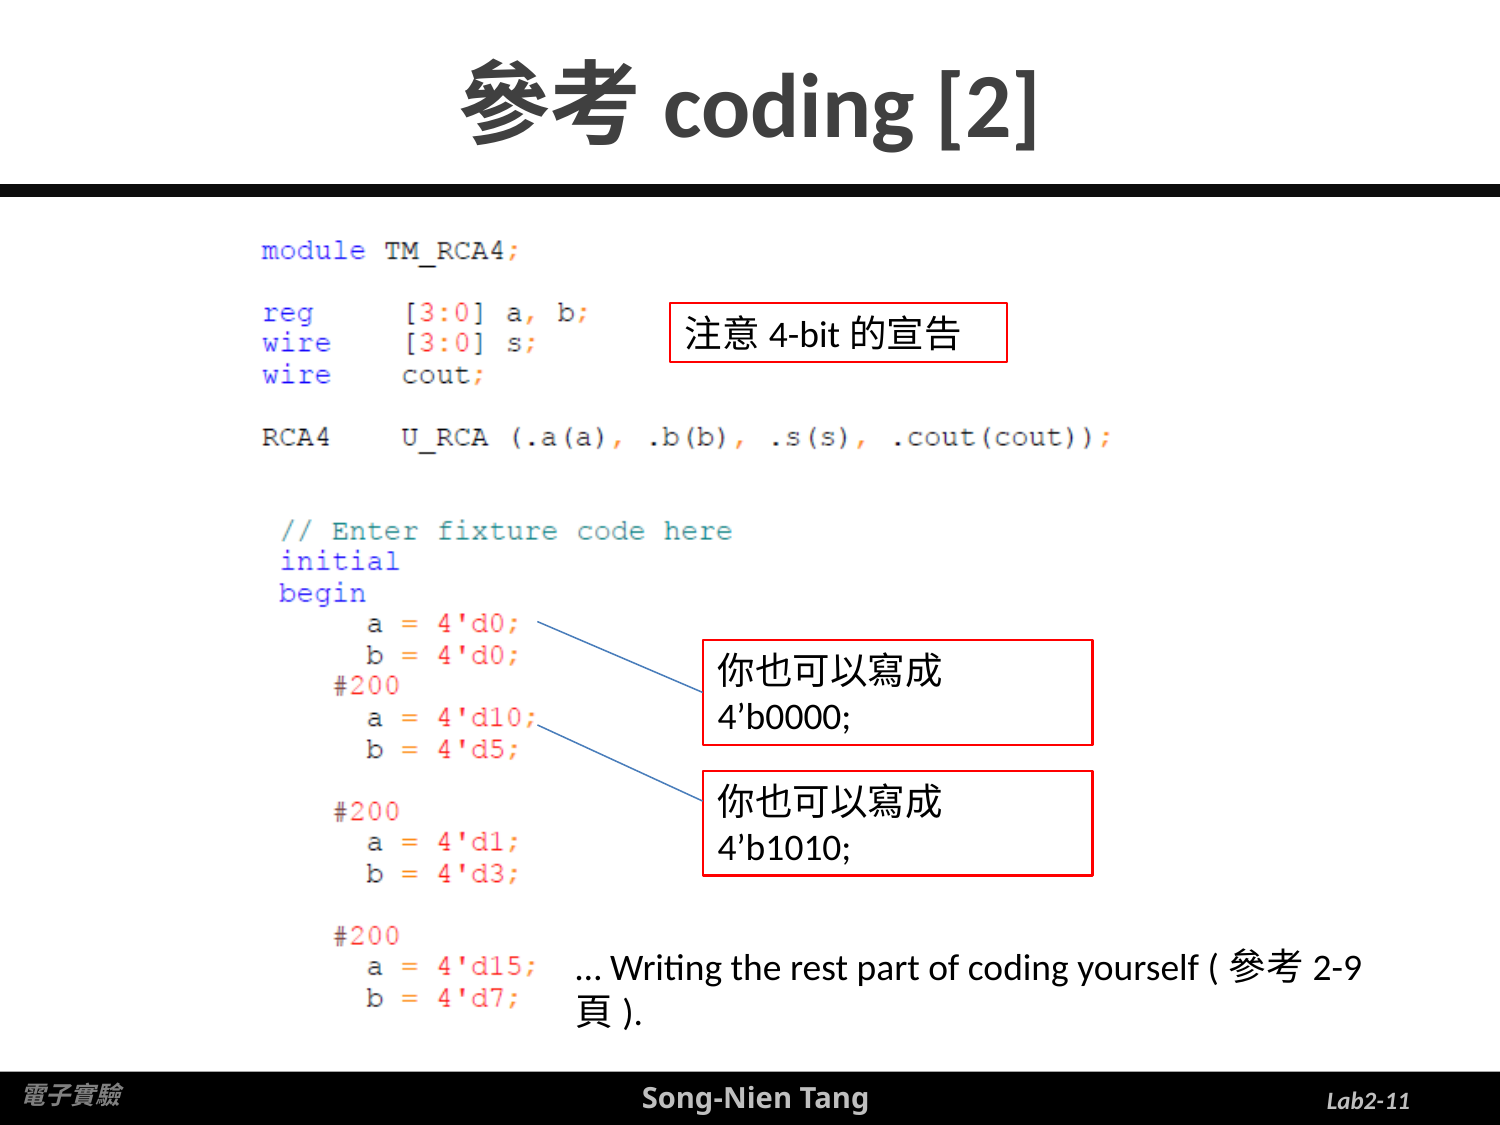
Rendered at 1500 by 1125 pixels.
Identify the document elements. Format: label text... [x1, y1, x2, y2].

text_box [537, 724, 703, 802]
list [218, 219, 1123, 1039]
slide_number Lab2-11 [1074, 1069, 1425, 1125]
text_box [537, 621, 703, 671]
title 參考coding [2] [75, 7, 1425, 195]
text_box … Writing the rest part of coding yourself (參考2-9頁). [1126, 935, 1436, 1040]
